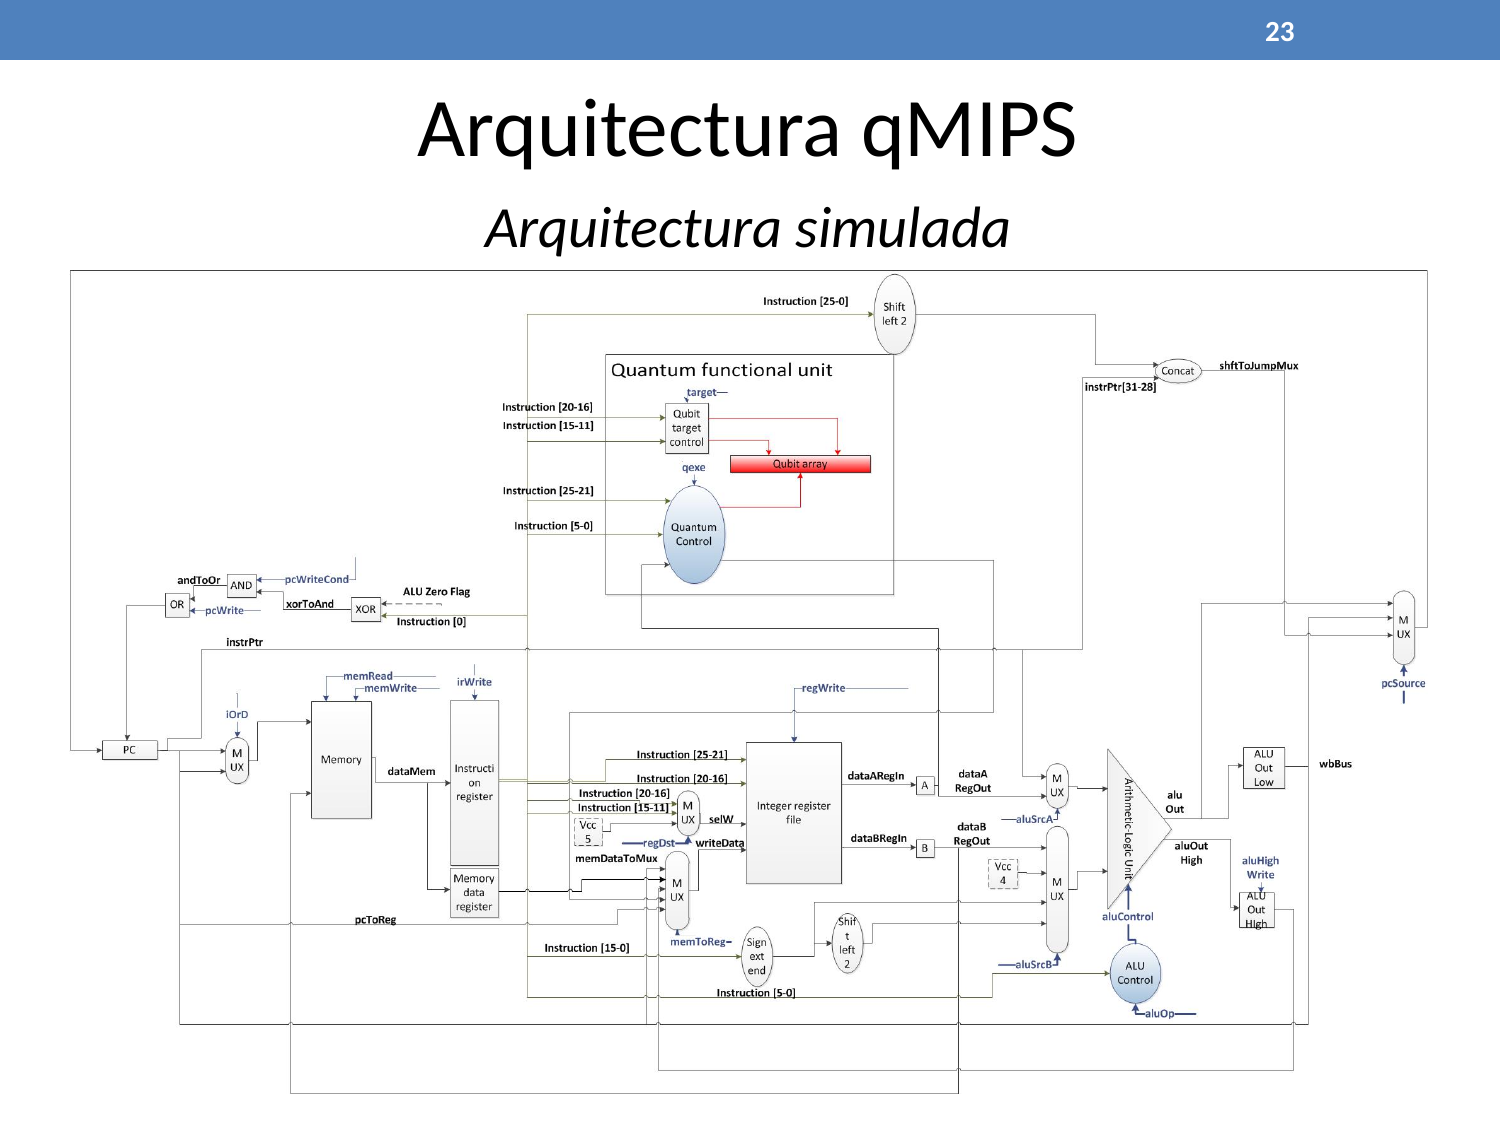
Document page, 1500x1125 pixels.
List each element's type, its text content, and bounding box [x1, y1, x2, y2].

text_box Arquitectura qMIPS [402, 65, 1094, 181]
slide_number 23 [1250, 3, 1425, 57]
text_box Arquitectura simulada [470, 181, 1027, 267]
picture [68, 270, 1428, 1094]
